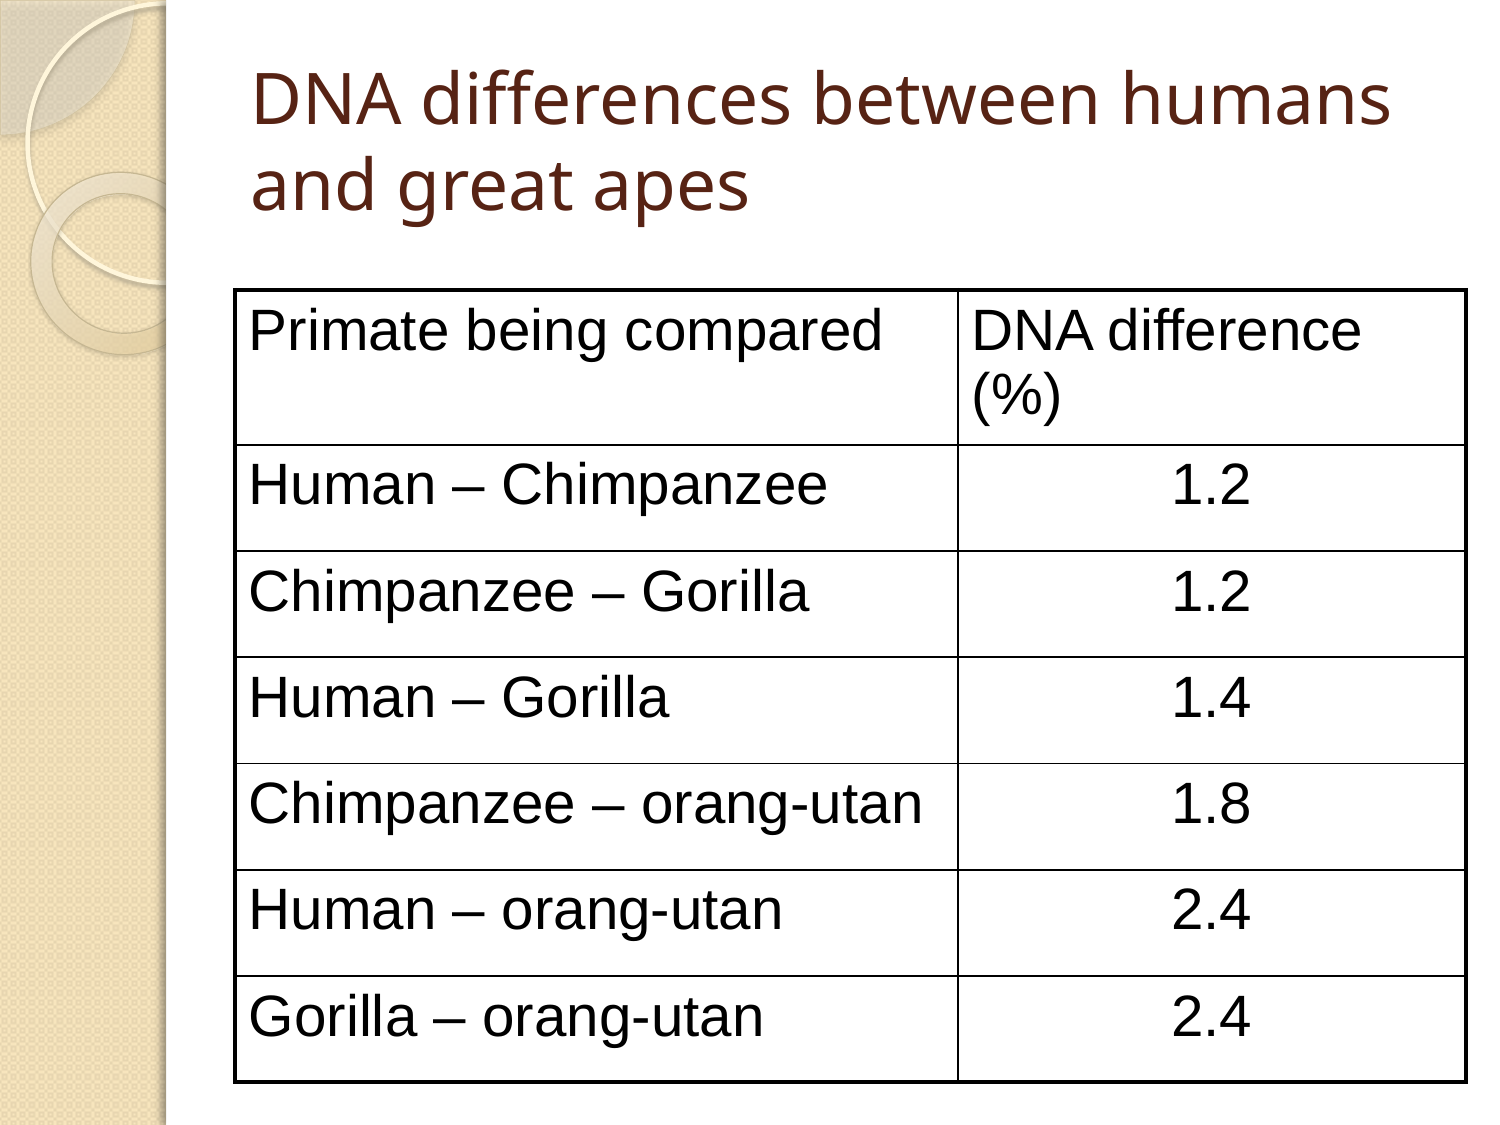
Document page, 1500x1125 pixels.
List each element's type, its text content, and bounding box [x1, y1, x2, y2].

table_cell 1.4 [959, 658, 1464, 763]
table_cell Human – Gorilla [237, 658, 957, 763]
table_header Primate being compared [237, 292, 957, 444]
table_cell 1.2 [959, 552, 1464, 656]
table_cell Chimpanzee – Gorilla [237, 552, 957, 656]
table_header DNA difference (%) [959, 292, 1464, 444]
table_cell 2.4 [959, 977, 1464, 1080]
table_cell Human – Chimpanzee [237, 446, 957, 550]
table_cell 1.2 [959, 446, 1464, 550]
table_cell Chimpanzee – orang-utan [237, 764, 957, 869]
table_cell Gorilla – orang-utan [237, 977, 957, 1080]
table_cell 1.8 [959, 764, 1464, 869]
table_cell Human – orang-utan [237, 871, 957, 975]
title DNA differences between humans and great apes [235, 45, 1466, 233]
table_cell 2.4 [959, 871, 1464, 975]
